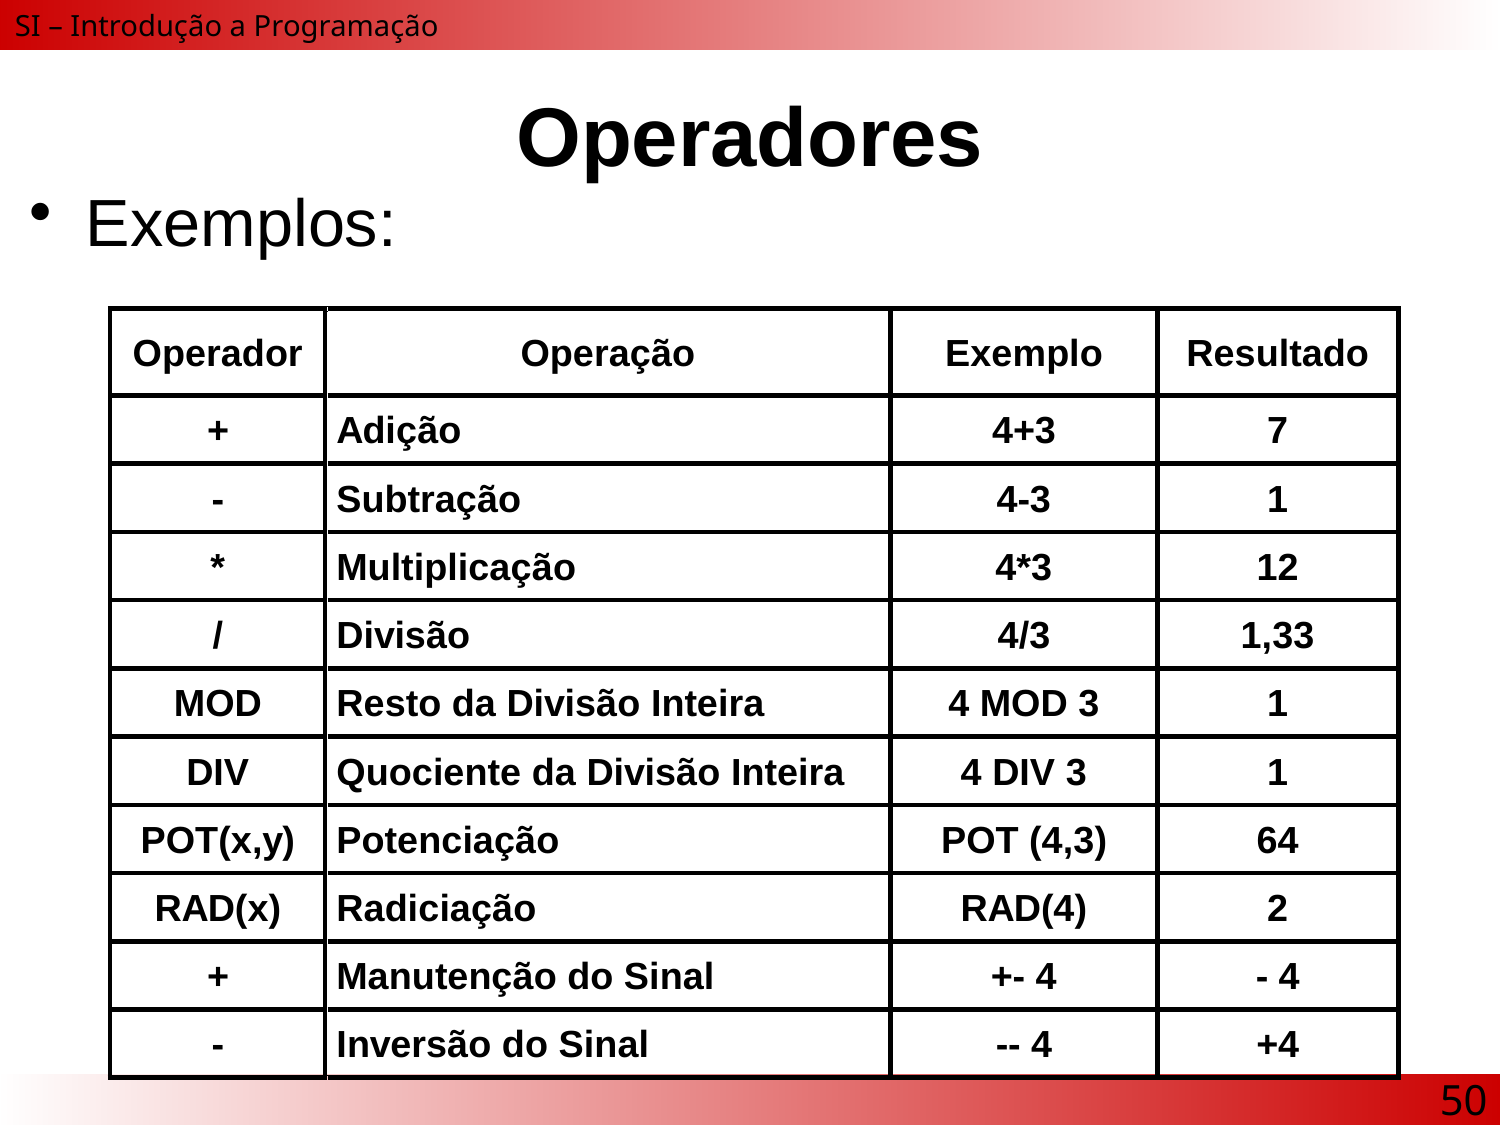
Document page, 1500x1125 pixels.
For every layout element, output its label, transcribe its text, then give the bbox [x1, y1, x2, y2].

title Operadores [0, 77, 1500, 188]
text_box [0, 305, 1500, 1125]
list Exemplos: [14, 164, 1500, 304]
